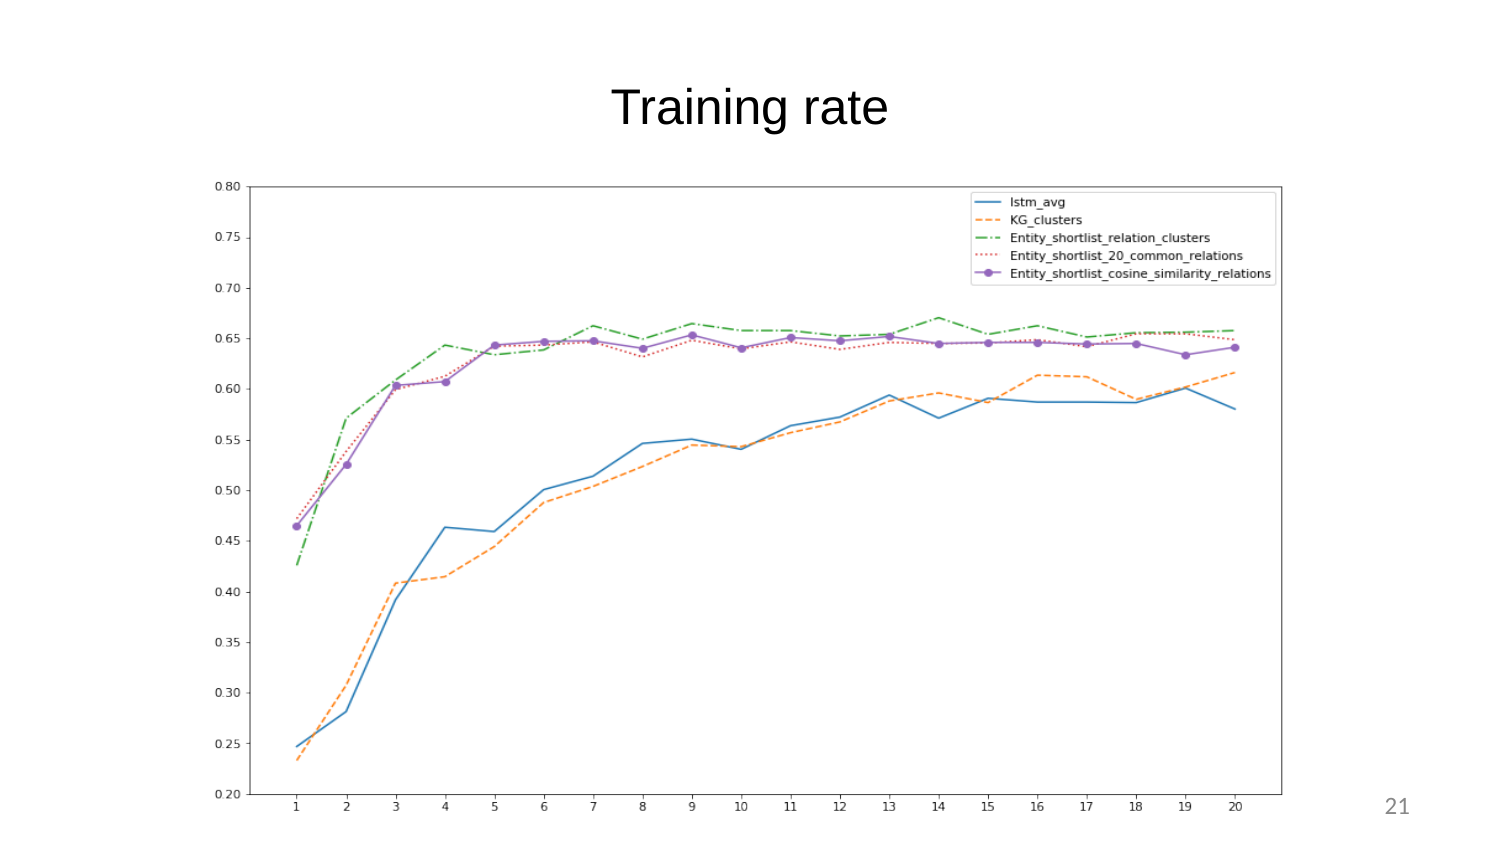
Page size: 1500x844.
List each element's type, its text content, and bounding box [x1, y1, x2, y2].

slide_number ‹#› [1296, 782, 1425, 827]
picture [205, 174, 1295, 821]
title Training rate [75, 33, 1425, 175]
